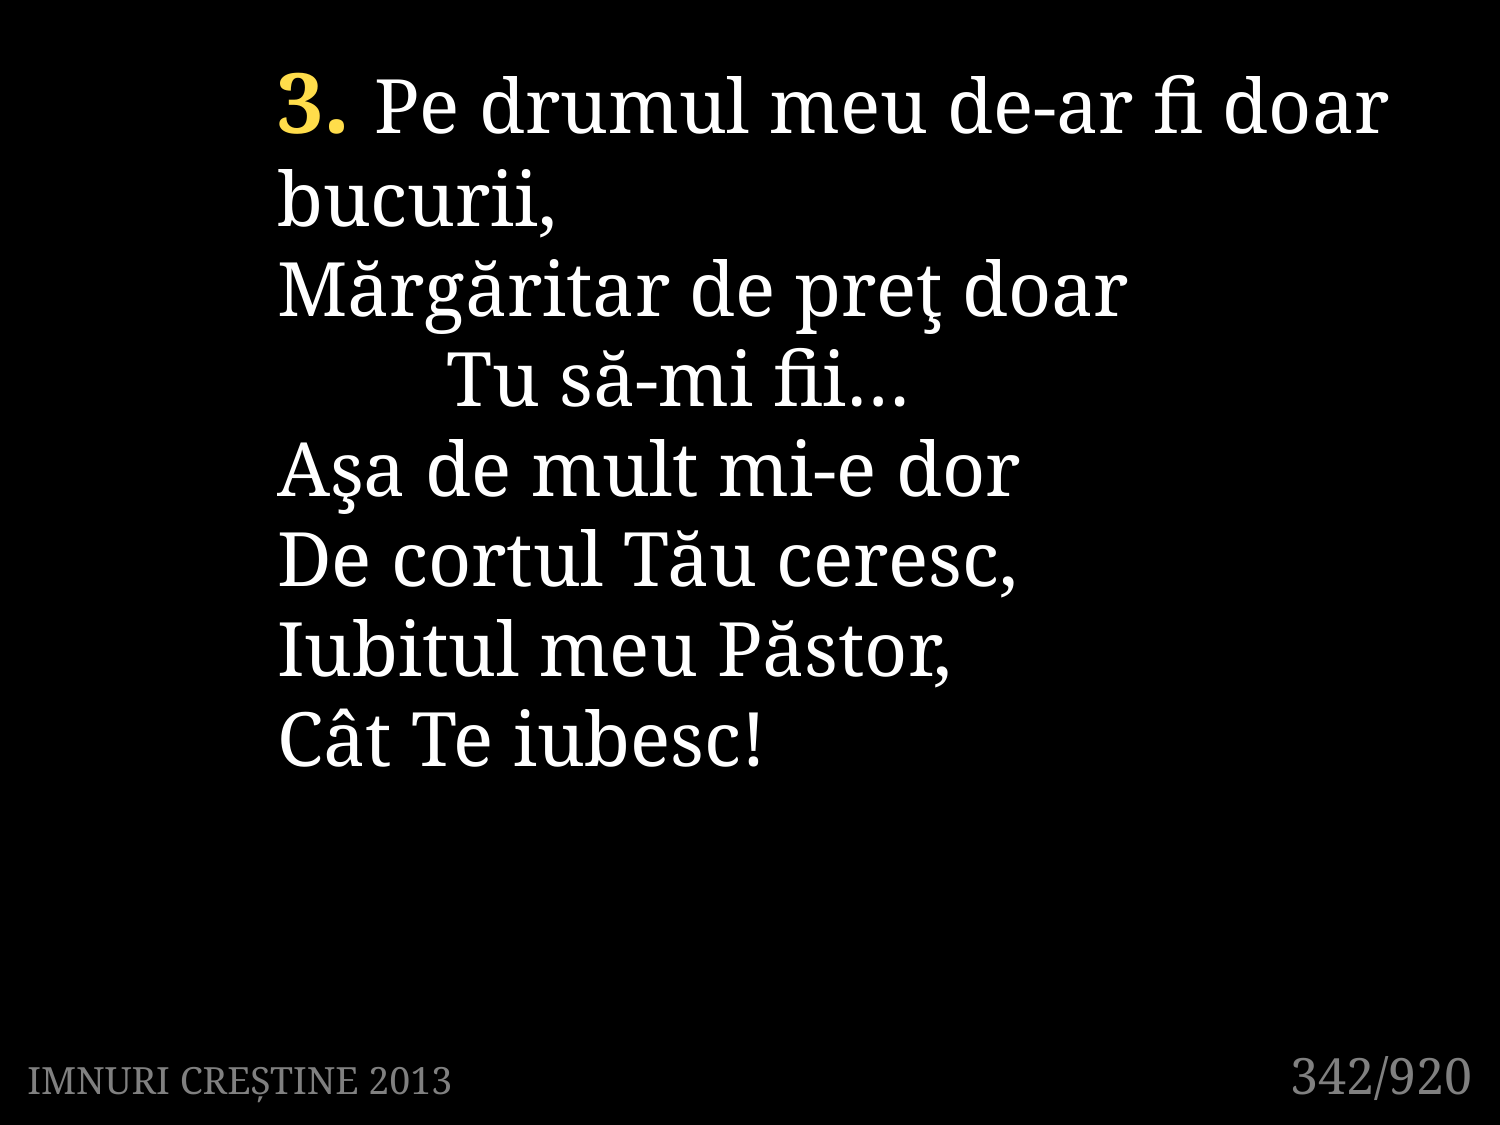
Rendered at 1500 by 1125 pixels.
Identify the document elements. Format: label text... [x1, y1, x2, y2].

text_box 3. Pe drumul meu de-ar fi doar bucurii, Mărgăritar de preţ doar Tu să-mi fii… Aşa de mult mi-e dor De cortul Tău ceresc, Iubitul meu Păstor, Cât Te iubesc! [262, 34, 1500, 789]
text_box IMNURI CREȘTINE 2013 [12, 1049, 637, 1110]
text_box 342/920 [637, 1037, 1488, 1113]
